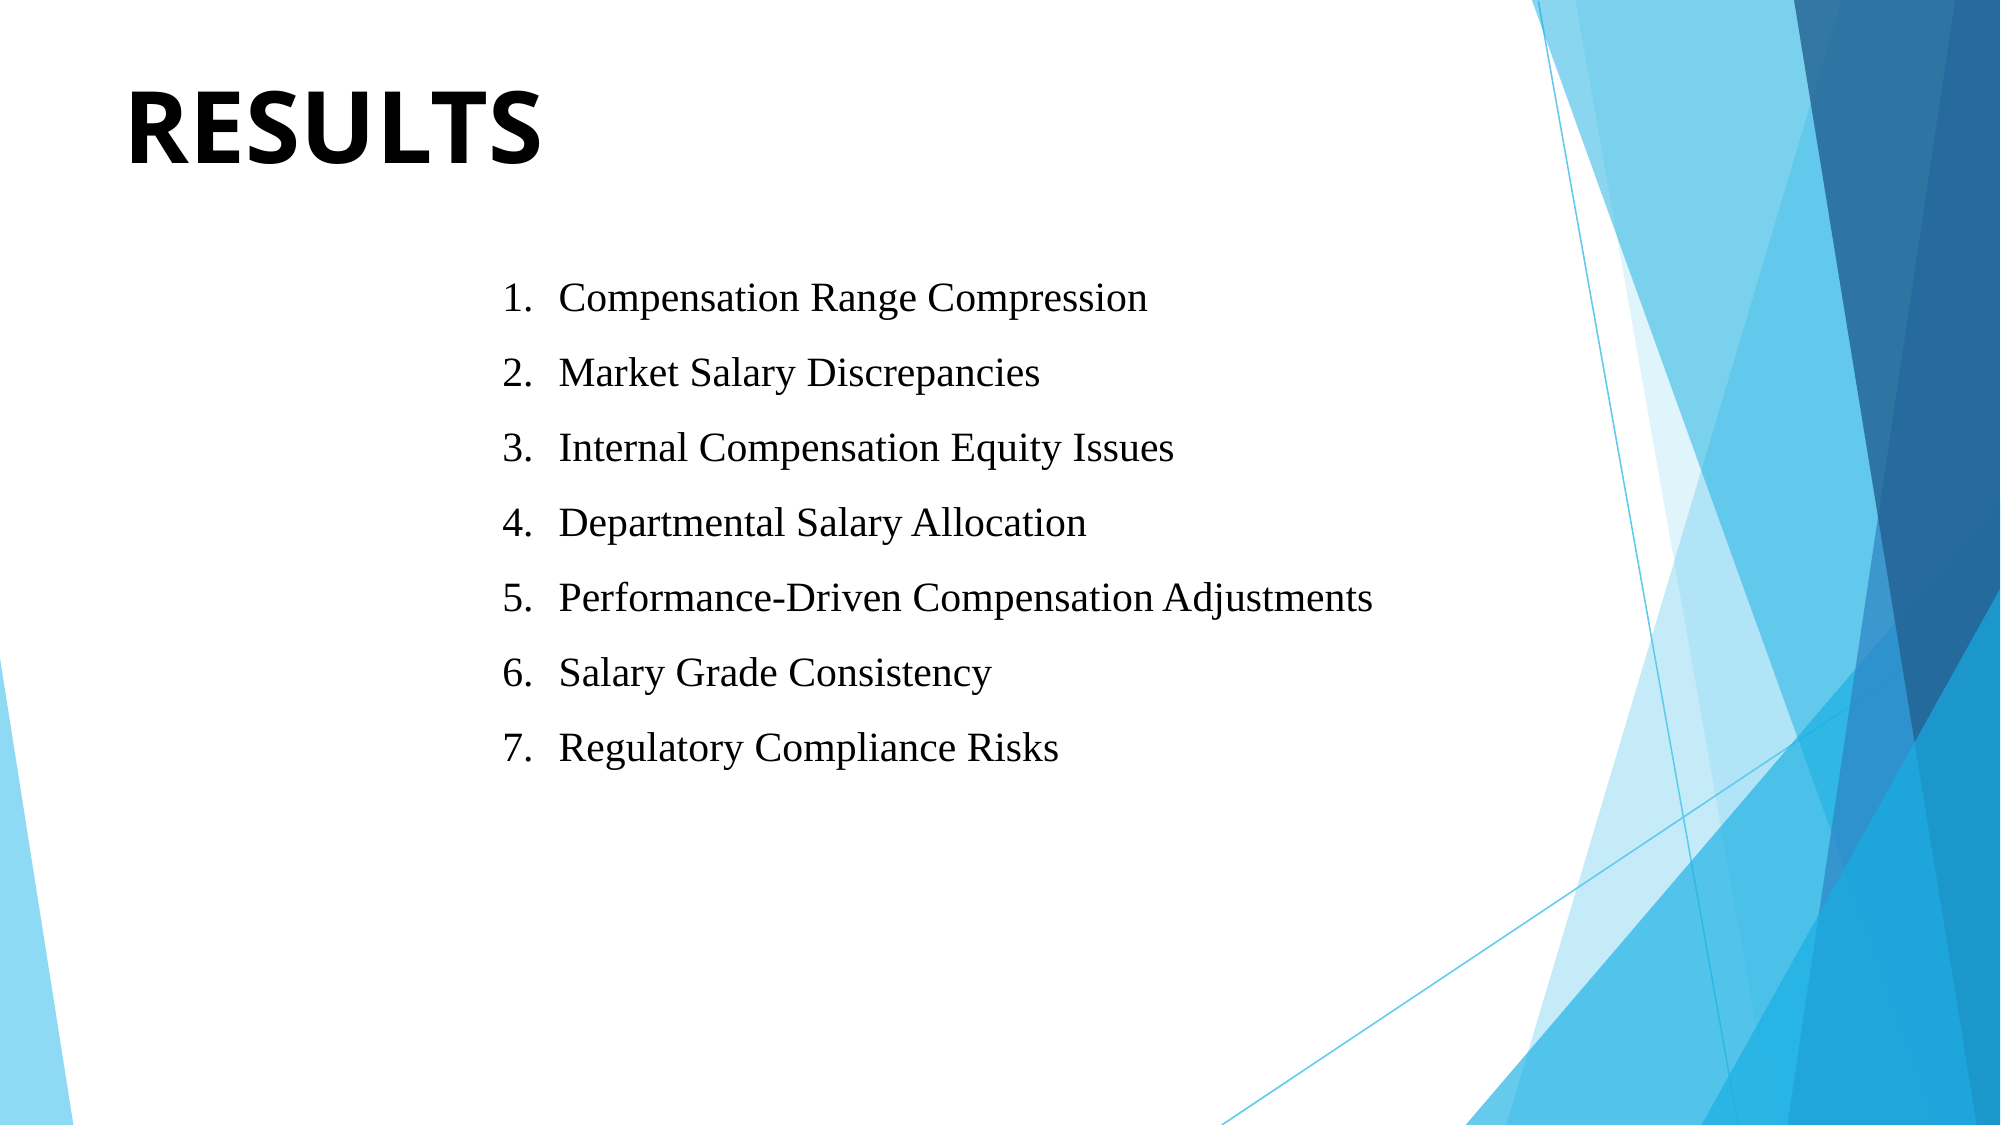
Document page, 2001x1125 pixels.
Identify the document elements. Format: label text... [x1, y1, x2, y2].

title RESULTS [123, 63, 1877, 188]
text_box Compensation Range Compression Market Salary Discrepancies Internal Compensation Equity Issues Departmental Salary Allocation Performance-Driven Compensation Adjustments Salary Grade Consistency Regulatory Compliance Risks [412, 237, 1688, 778]
